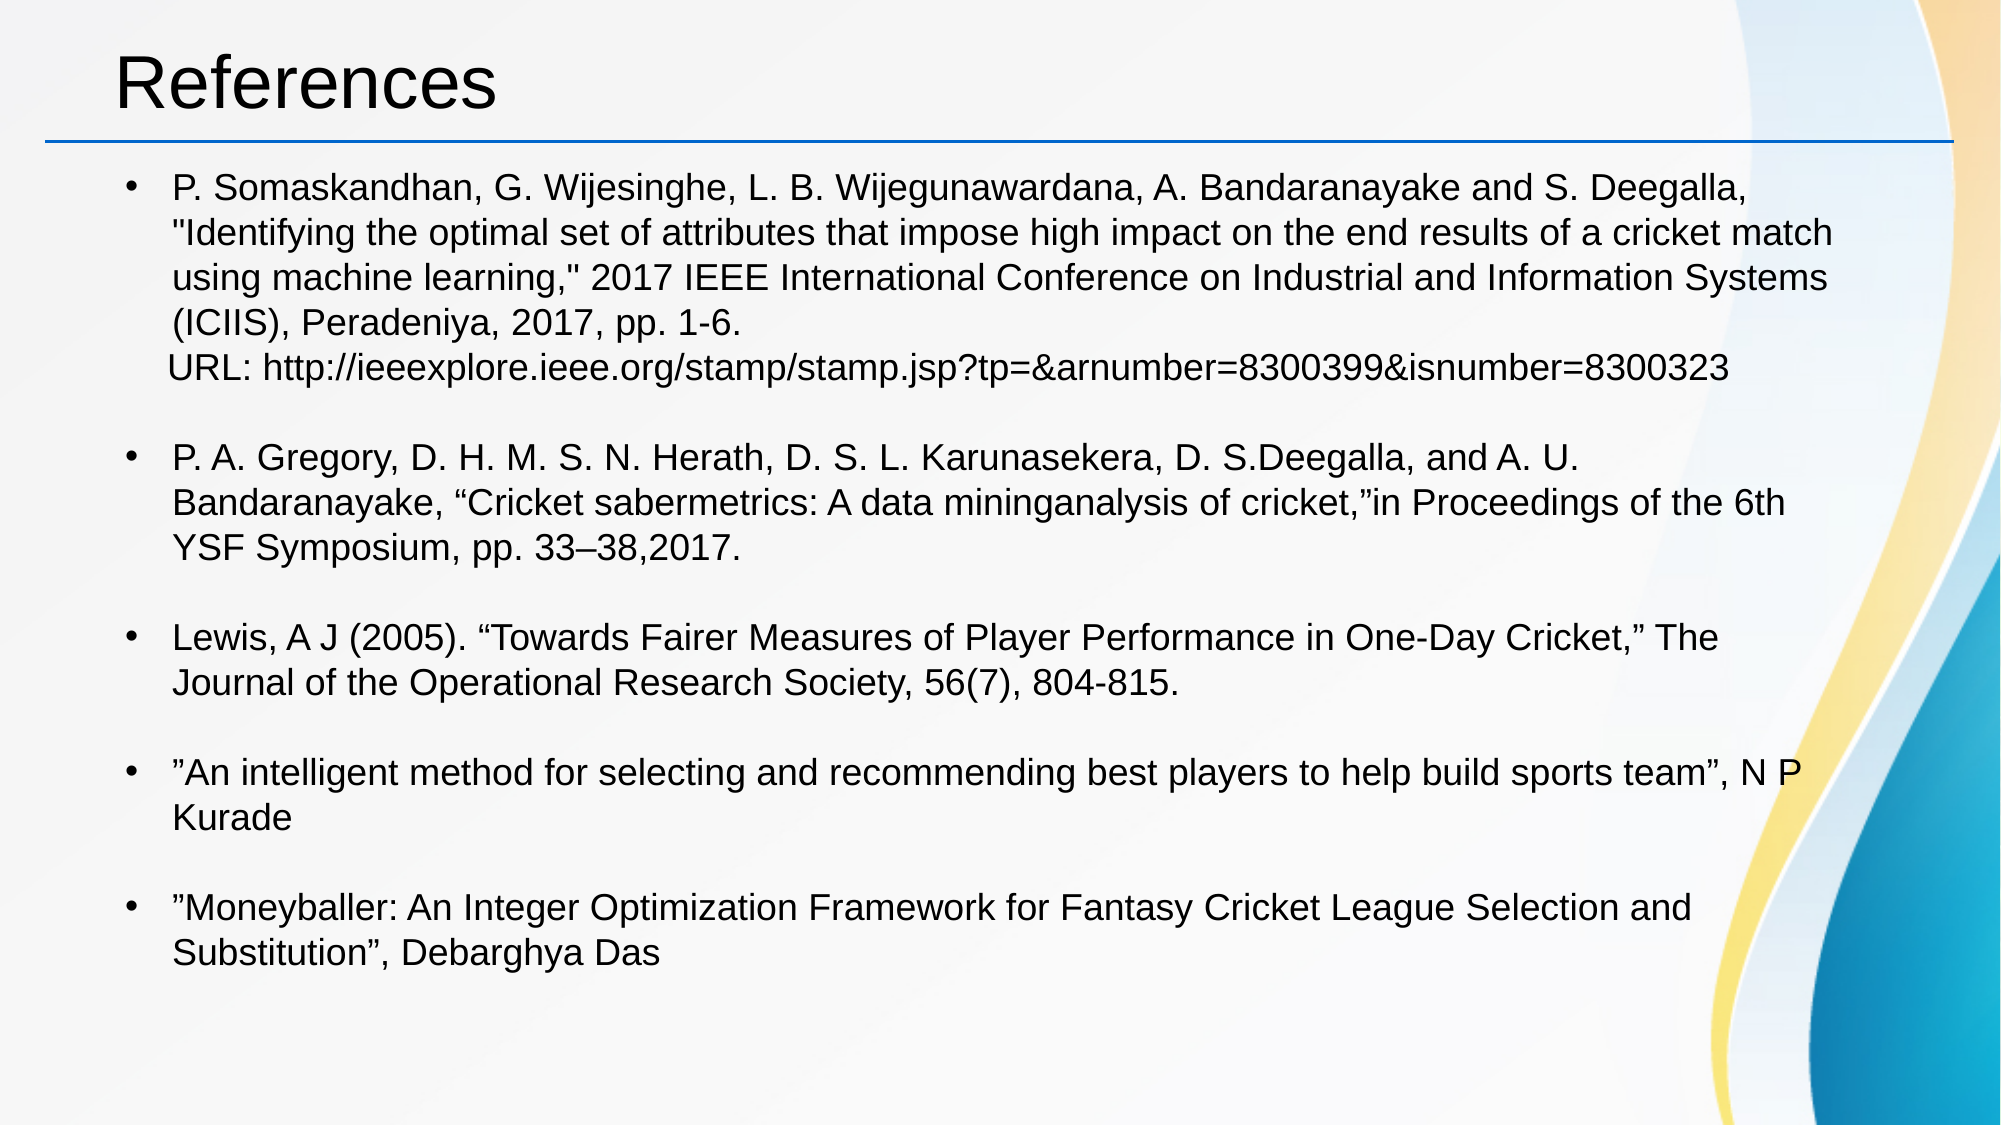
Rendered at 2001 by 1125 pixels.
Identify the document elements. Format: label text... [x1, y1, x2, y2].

text_box P. Somaskandhan, G. Wijesinghe, L. B. Wijegunawardana, A. Bandaranayake and S. Deegalla, "Identifying the optimal set of attributes that impose high impact on the end results of a cricket match using machine learning," 2017 IEEE International Conference on Industrial and Information Systems (ICIIS), Peradeniya, 2017, pp. 1-6. URL: http://ieeexplore.ieee.org/stamp/stamp.jsp?tp=&arnumber=8300399&isnumber=8300323 P. A. Gregory, D. H. M. S. N. Herath, D. S. L. Karunasekera, D. S.Deegalla, and A. U. Bandaranayake, “Cricket sabermetrics: A data mininganalysis of cricket,”in Proceedings of the 6th YSF Symposium, pp. 33–38,2017. Lewis, A J (2005). “Towards Fairer Measures of Player Performance in One-Day Cricket,” The Journal of the Operational Research Society, 56(7), 804-815. ”An intelligent method for selecting and recommending best players to help build sports team”, N P Kurade ”Moneyballer: An Integer Optimization Framework for Fantasy Cricket League Selection and Substitution”, Debarghya Das [110, 155, 1865, 981]
title References [99, 30, 1901, 127]
picture [0, 0, 2001, 1125]
